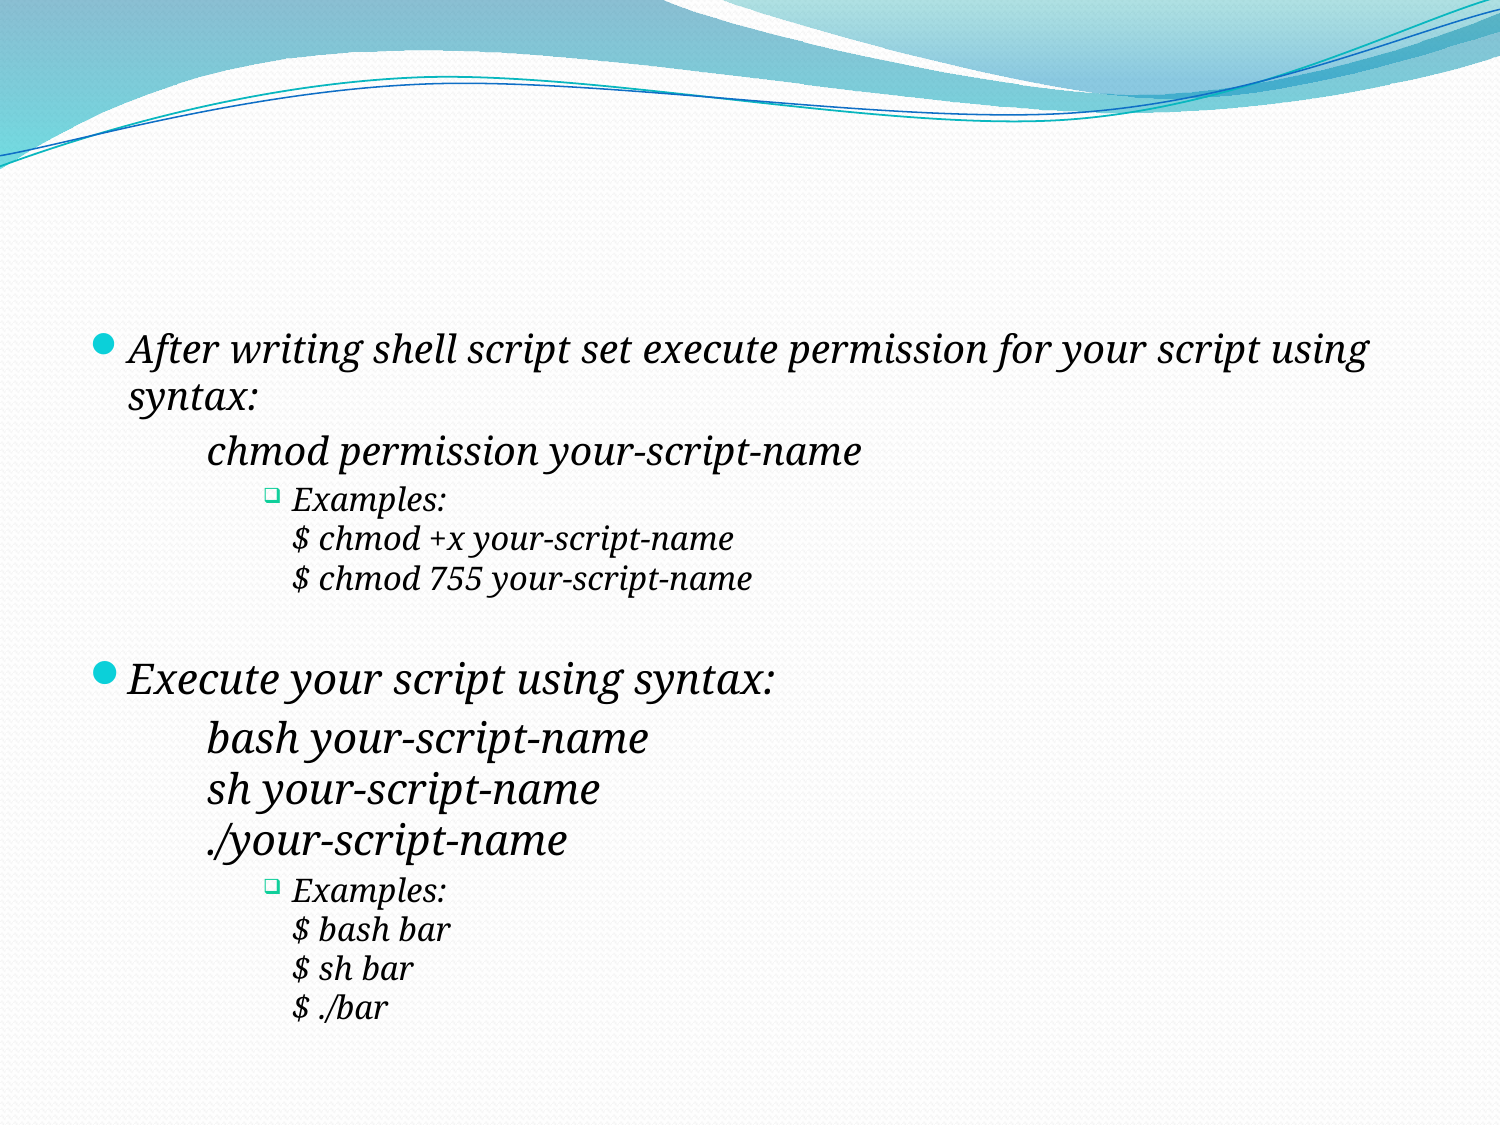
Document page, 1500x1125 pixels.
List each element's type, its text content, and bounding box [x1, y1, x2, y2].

list After writing shell script set execute permission for your script using syntax: chmod permission your-script-name Examples: $ chmod +x your-script-name $ chmod 755 your-script-name Execute your script using syntax: bash your-script-name sh your-script-name ./your-script-name Examples: $ bash bar $ sh bar $ ./bar [75, 317, 1425, 1038]
